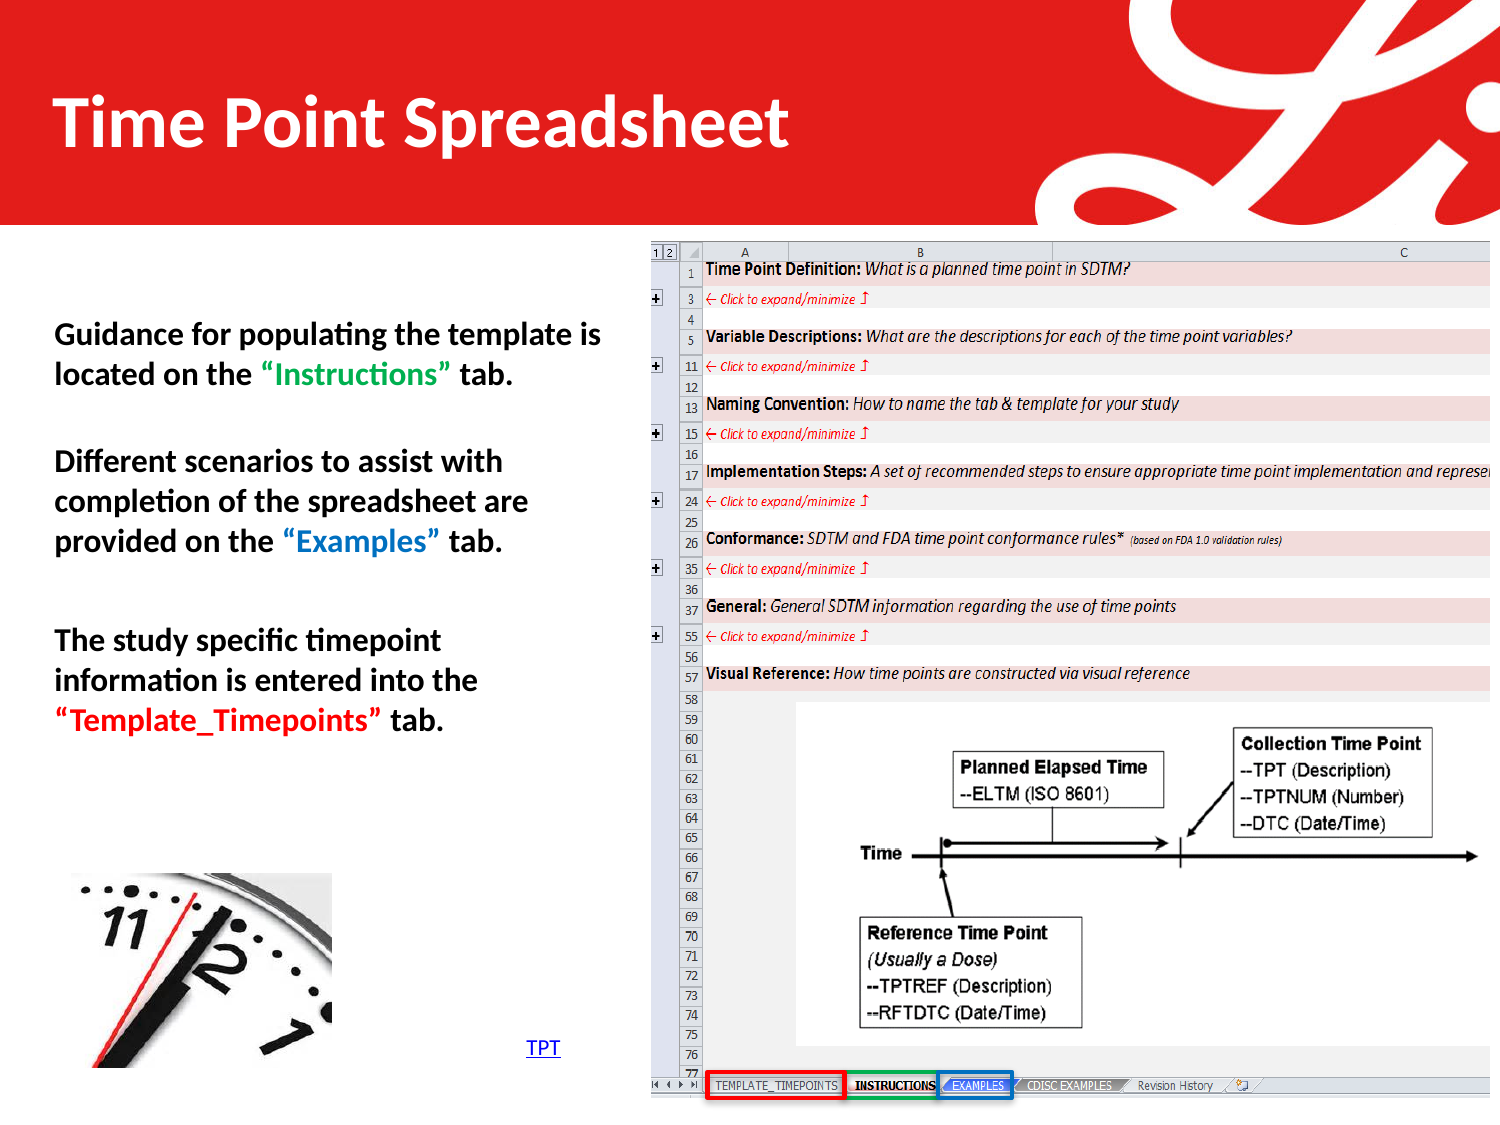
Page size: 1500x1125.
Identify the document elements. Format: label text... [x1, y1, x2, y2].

picture [651, 241, 1490, 1098]
text_box The study specific timepoint information is entered into the “Template_Timepoints” tab. [39, 610, 623, 785]
picture [0, 0, 1500, 225]
picture [71, 873, 332, 1068]
text_box Guidance for populating the template is located on the “Instructions” tab. [39, 305, 623, 400]
text_box Time Point Spreadsheet [37, 65, 996, 171]
text_box Different scenarios to assist with completion of the spreadsheet are provided on the “Examples” tab. [39, 432, 623, 567]
text_box TPT [511, 1024, 583, 1079]
